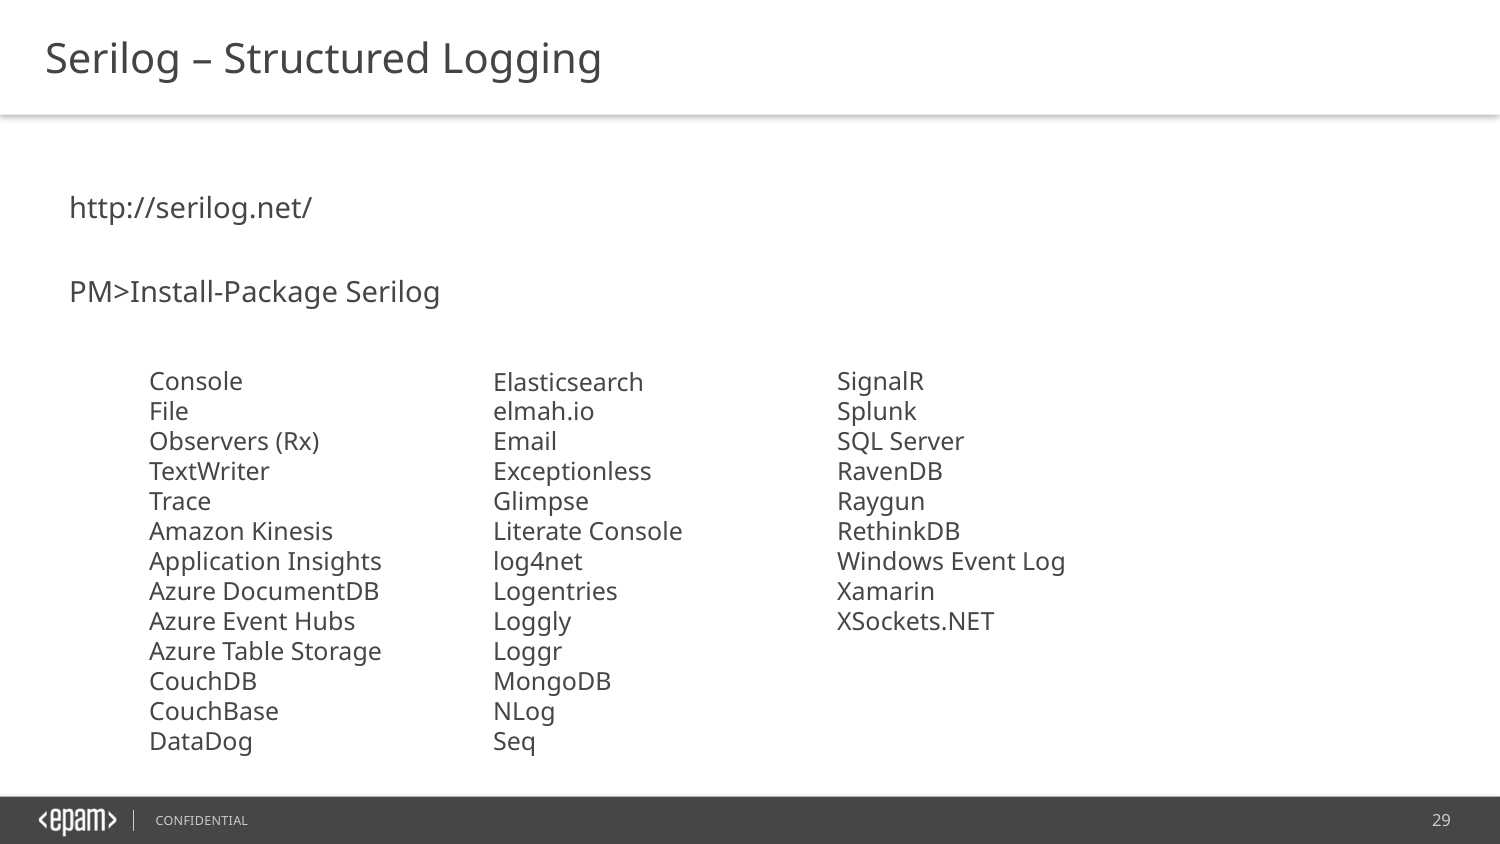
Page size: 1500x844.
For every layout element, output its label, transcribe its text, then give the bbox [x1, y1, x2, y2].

list http://serilog.net/ PM>Install-Package Serilog [57, 176, 1426, 334]
text_box SignalR Splunk SQL Server RavenDB Raygun RethinkDB Windows Event Log Xamarin XSockets.NET [822, 358, 1147, 673]
picture [38, 808, 117, 837]
text_box Console File Observers (Rx) TextWriter Trace Amazon Kinesis Application Insights Azure DocumentDB Azure Event Hubs Azure Table Storage CouchDB CouchBase DataDog [134, 358, 460, 793]
list Serilog – Structured Logging [0, 0, 1500, 115]
text_box Elasticsearch elmah.io Email Exceptionless Glimpse Literate Console log4net Logentries Loggly Loggr MongoDB NLog Seq [478, 358, 804, 763]
